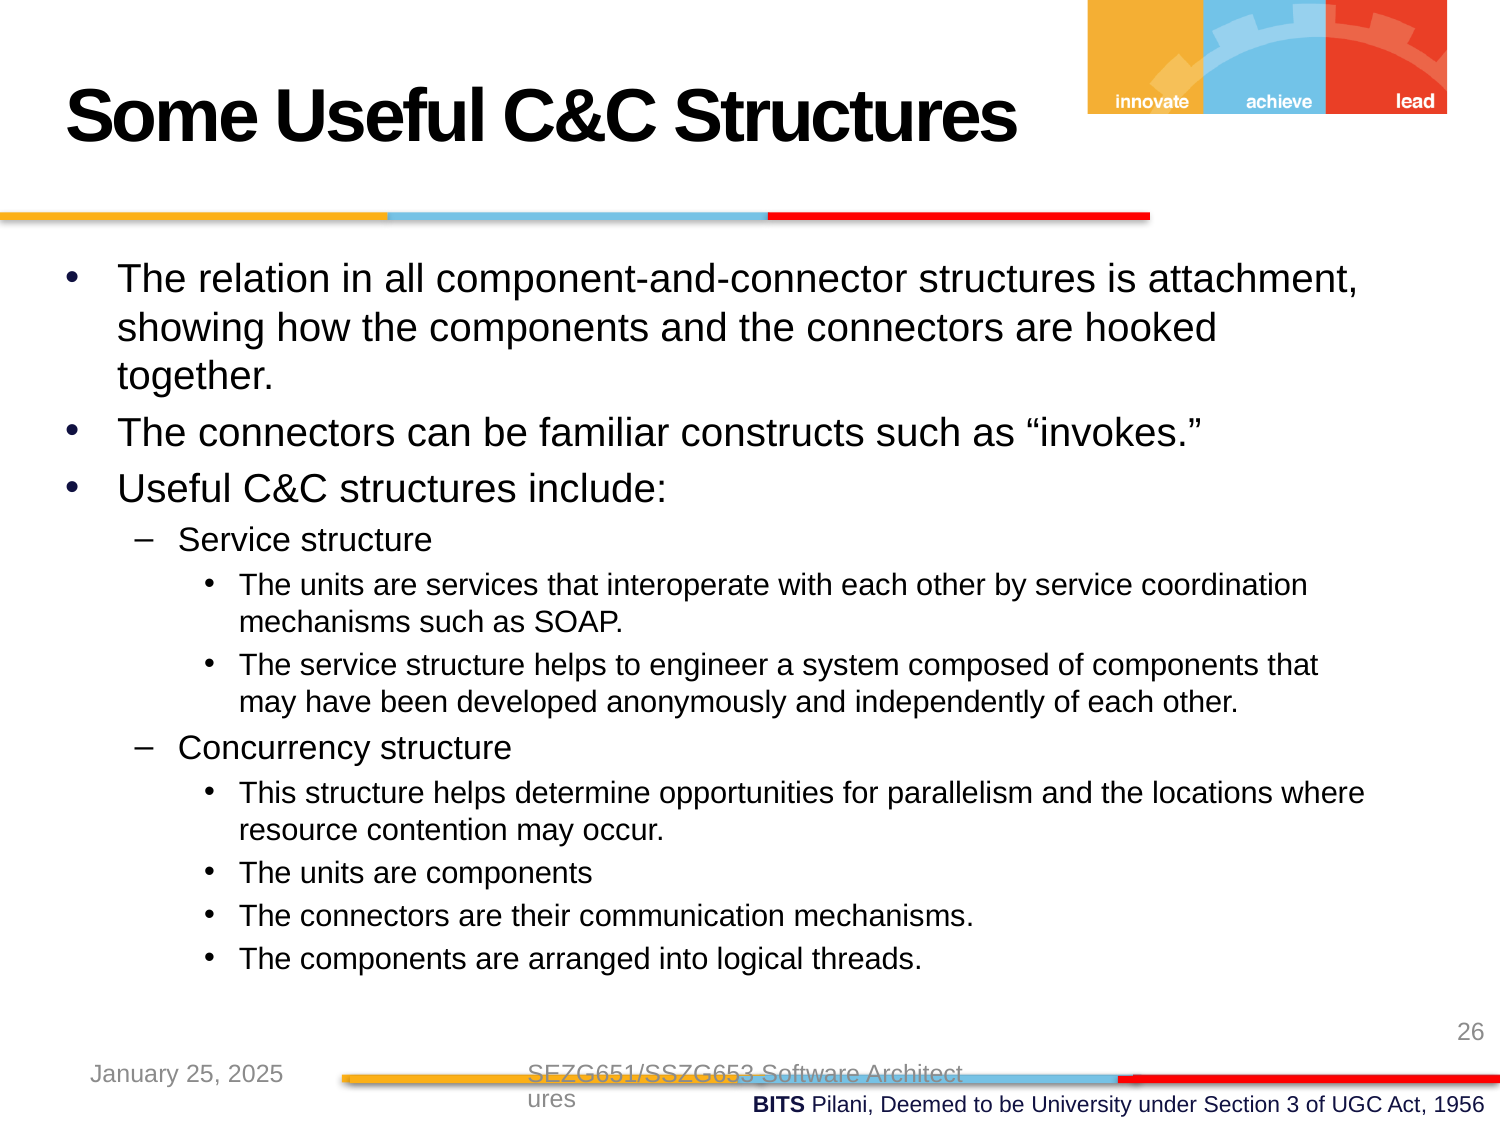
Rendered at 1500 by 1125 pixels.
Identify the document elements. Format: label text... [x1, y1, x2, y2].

list Some Useful C&C Structures [50, 24, 1088, 213]
list The relation in all component-and-connector structures is attachment, showing how the components and the connectors are hooked together. The connectors can be familiar constructs such as “invokes.” Useful C&C structures include: Service structure The units are services that interoperate with each other by service coordination mechanisms such as SOAP. The service structure helps to engineer a system composed of components that may have been developed anonymously and independently of each other. Concurrency structure This structure helps determine opportunities for parallelism and the locations where resource contention may occur. The units are components The connectors are their communication mechanisms. The components are arranged into logical threads. [50, 245, 1400, 988]
footer SEZG651/SSZG653 Software Architectures [512, 1042, 988, 1103]
slide_number 26 [1149, 1000, 1500, 1061]
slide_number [75, 1042, 425, 1103]
picture [1087, 0, 1448, 114]
